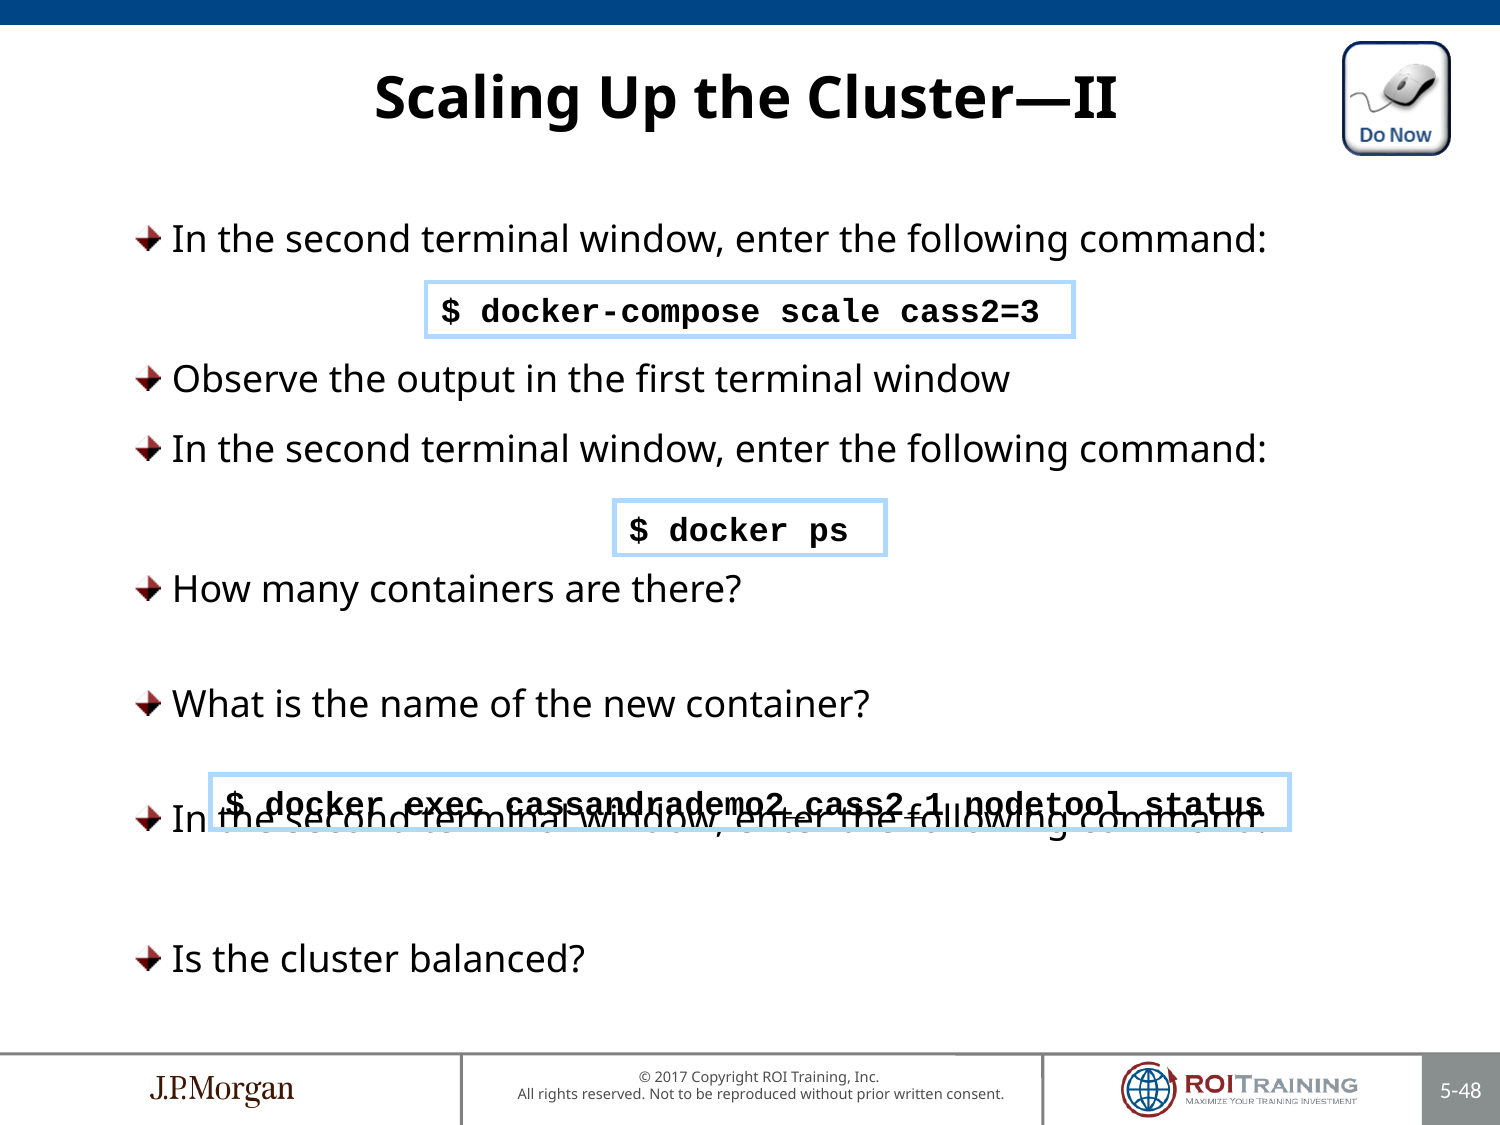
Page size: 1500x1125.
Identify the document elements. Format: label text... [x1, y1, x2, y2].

picture [134, 434, 161, 461]
picture [134, 804, 161, 831]
list In the second terminal window, enter the following command: Observe the output in the first terminal window In the second terminal window, enter the following command: How many containers are there? What is the name of the new container? In the second terminal window, enter the following command: Is the cluster balanced? [119, 207, 1453, 1018]
picture [1113, 1060, 1362, 1118]
text_box $ docker-compose scale cass2=3 [426, 281, 1074, 337]
picture [134, 364, 161, 391]
title Scaling Up the Cluster—II [172, 43, 1322, 147]
picture [150, 1076, 294, 1108]
picture [134, 689, 161, 716]
picture [134, 224, 161, 251]
picture [1333, 39, 1457, 161]
picture [134, 944, 161, 971]
picture [134, 574, 161, 601]
text_box $ docker ps [614, 500, 886, 555]
text_box $ docker exec cassandrademo2_cass2_1 nodetool status [210, 774, 1290, 830]
